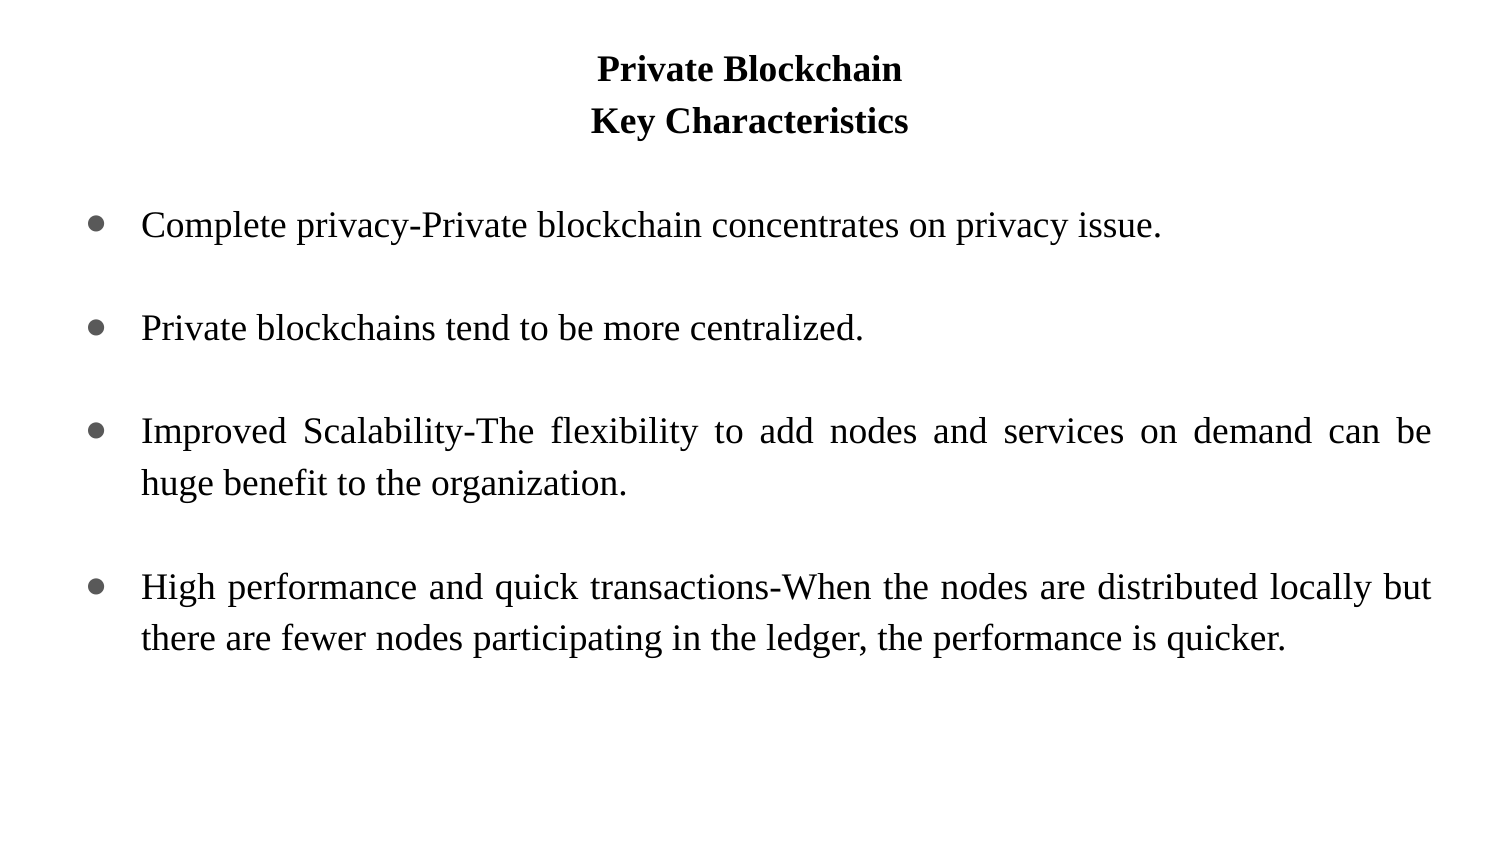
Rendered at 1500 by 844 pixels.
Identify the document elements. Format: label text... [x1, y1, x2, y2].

list Private Blockchain Key Characteristics Complete privacy-Private blockchain concentrates on privacy issue. Private blockchains tend to be more centralized. Improved Scalability-The flexibility to add nodes and services on demand can be huge benefit to the organization. High performance and quick transactions-When the nodes are distributed locally but there are fewer nodes participating in the ledger, the performance is quicker. [51, 22, 1449, 696]
